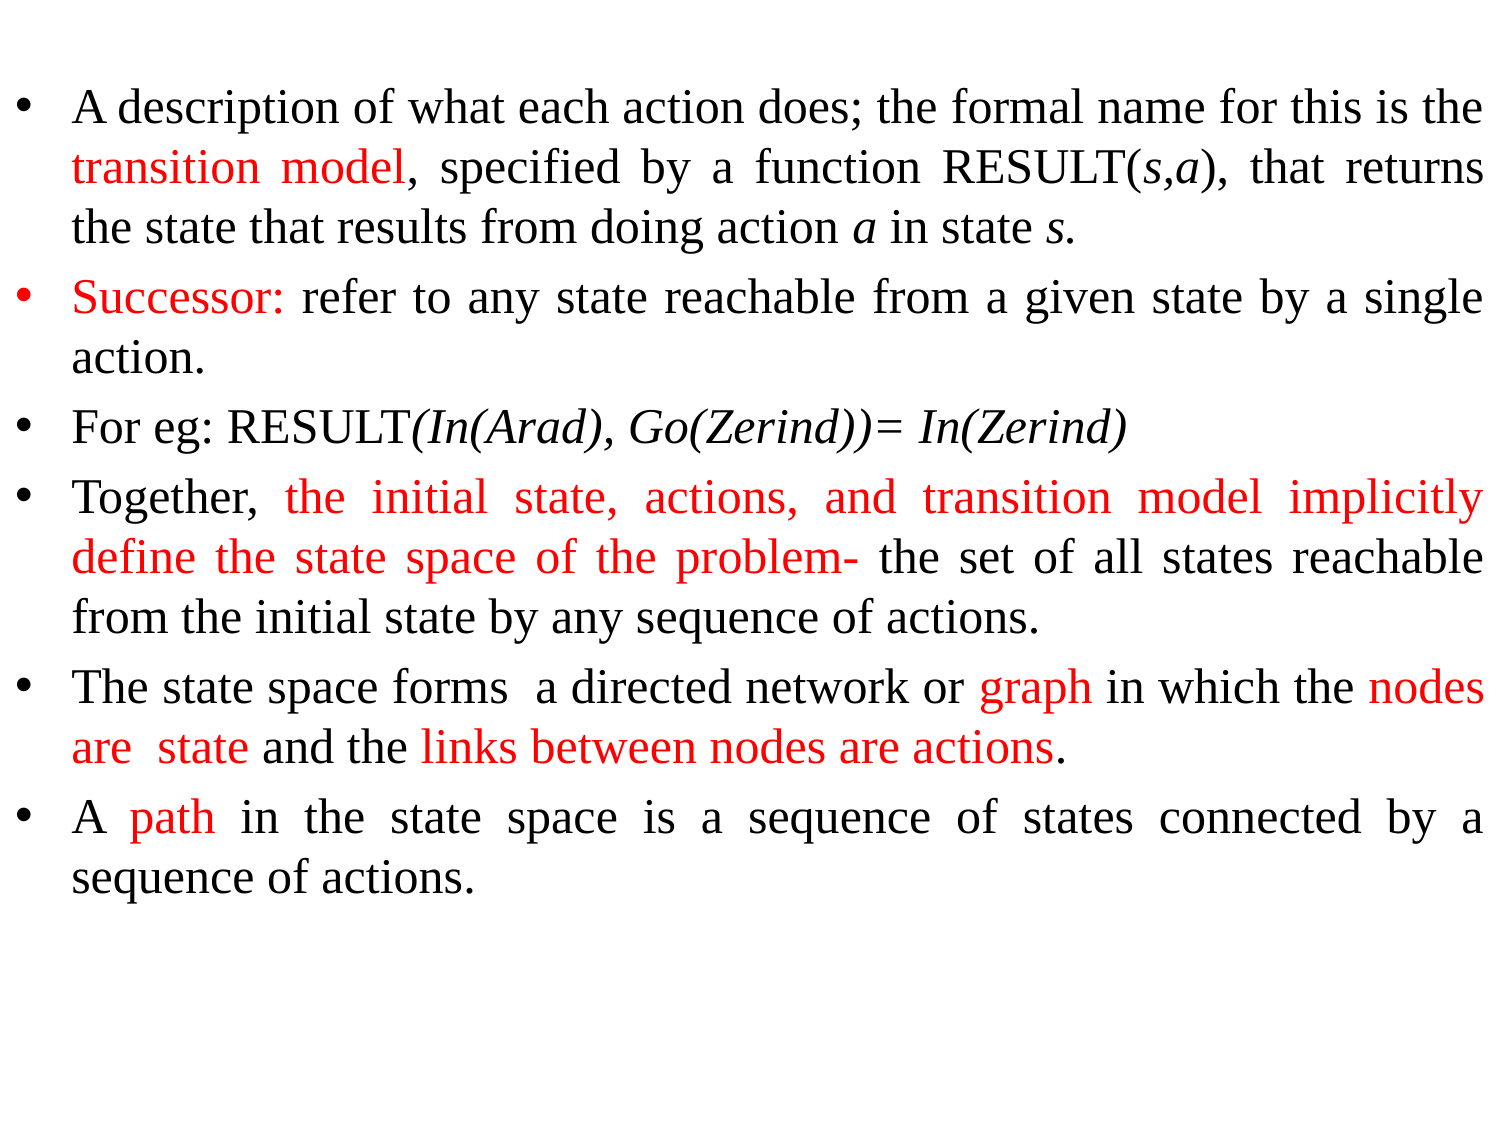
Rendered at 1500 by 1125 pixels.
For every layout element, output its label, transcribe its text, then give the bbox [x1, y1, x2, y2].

list A description of what each action does; the formal name for this is the transition model, specified by a function RESULT(s,a), that returns the state that results from doing action a in state s. Successor: refer to any state reachable from a given state by a single action. For eg: RESULT(In(Arad), Go(Zerind))= In(Zerind) Together, the initial state, actions, and transition model implicitly define the state space of the problem- the set of all states reachable from the initial state by any sequence of actions. The state space forms a directed network or graph in which the nodes are state and the links between nodes are actions. A path in the state space is a sequence of states connected by a sequence of actions. [0, 66, 1500, 1005]
